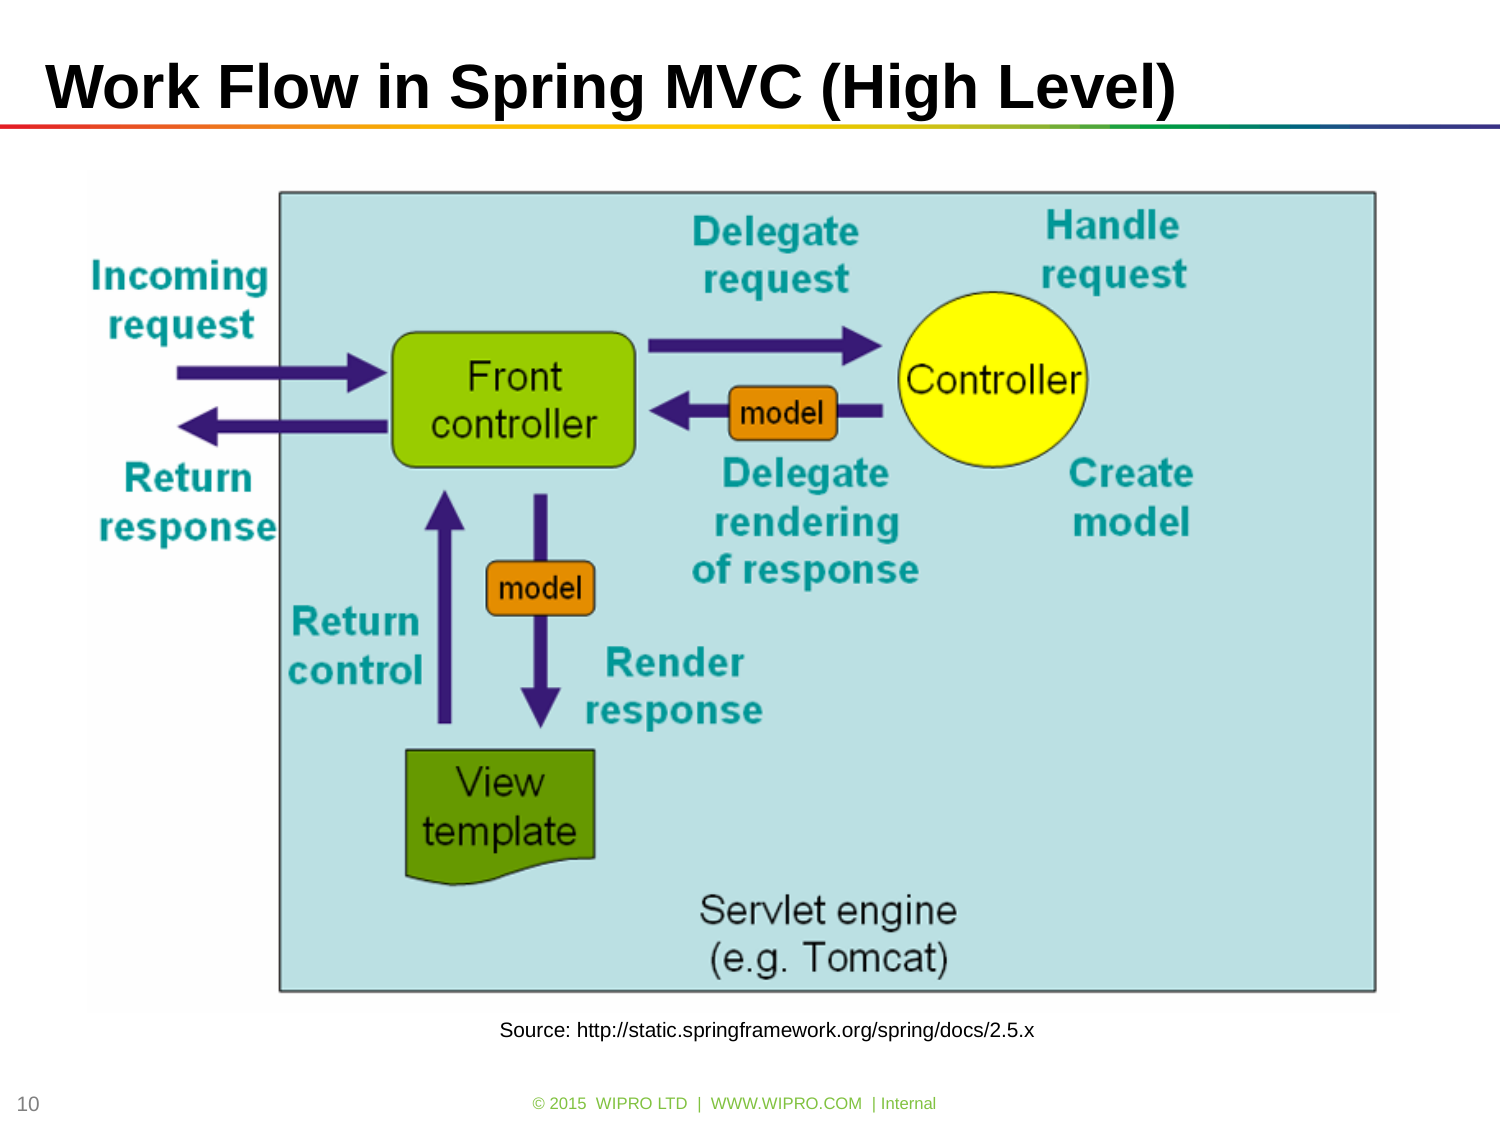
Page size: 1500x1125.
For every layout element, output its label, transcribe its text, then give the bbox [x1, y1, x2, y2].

picture [87, 170, 1401, 1013]
title Work Flow in Spring MVC (High Level) [29, 38, 1381, 130]
text_box Source: http://static.springframework.org/spring/docs/2.5.x [484, 1021, 1050, 1050]
